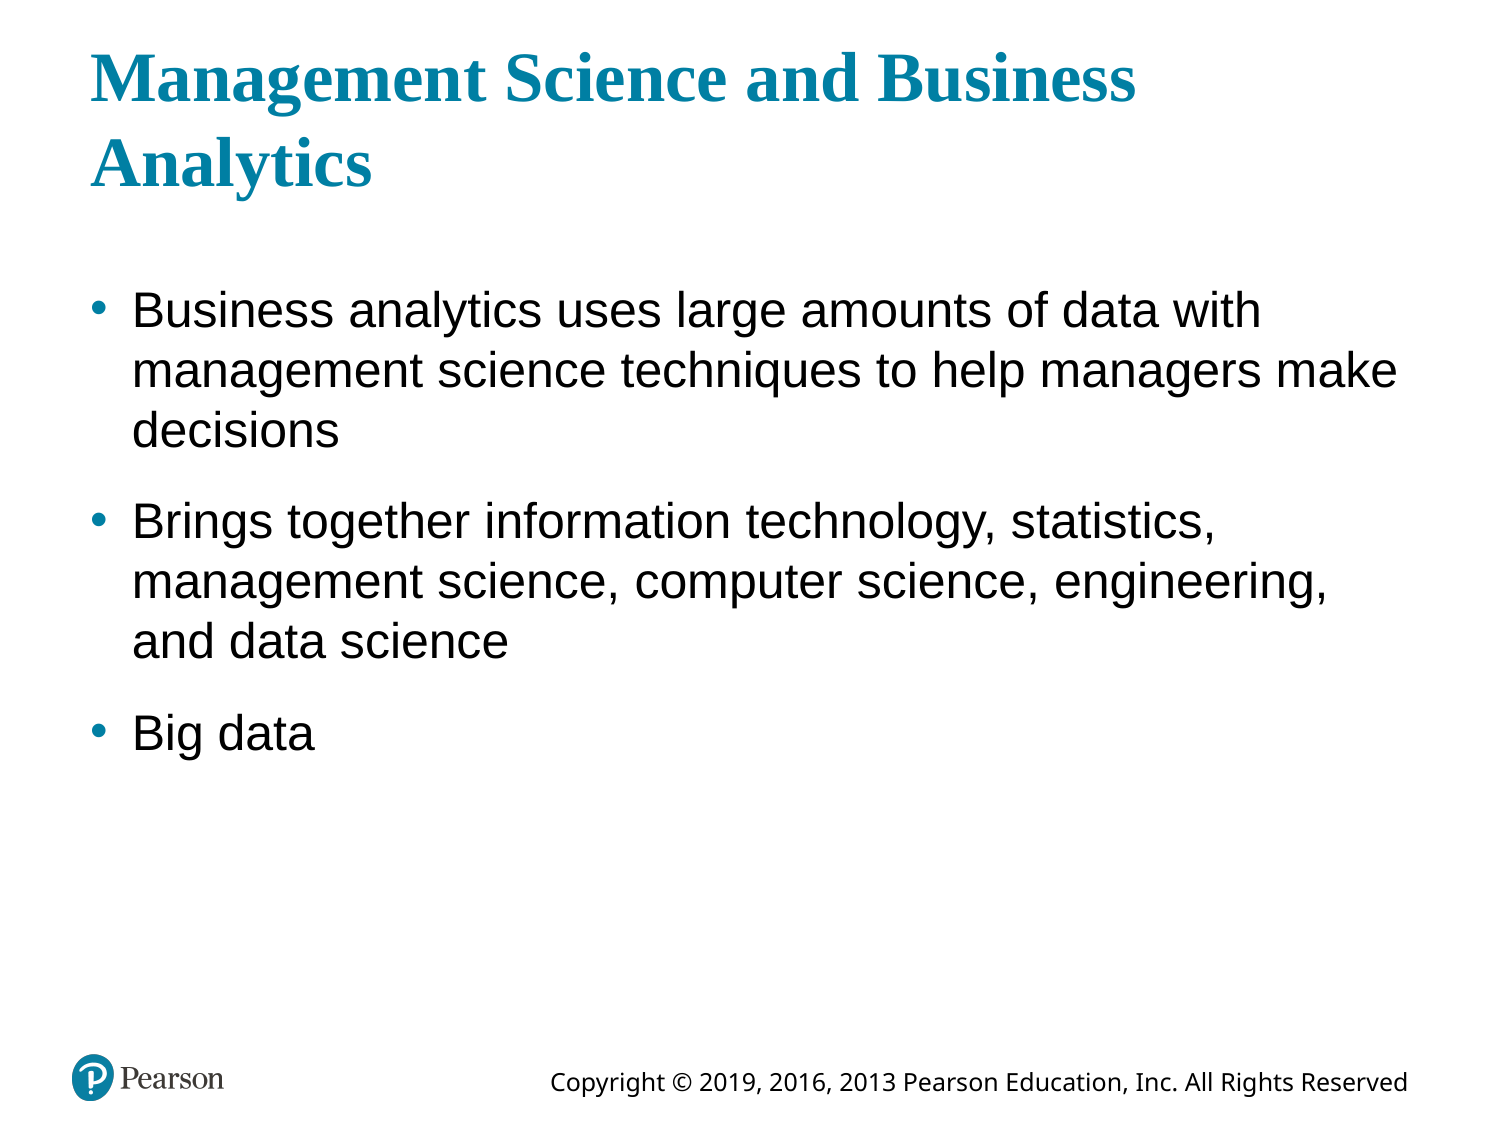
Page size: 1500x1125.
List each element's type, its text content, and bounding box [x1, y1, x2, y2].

picture [72, 1054, 88, 1070]
list Business analytics uses large amounts of data with management science techniques to help managers make decisions Brings together information technology, statistics, management science, computer science, engineering, and data science Big data [75, 262, 1425, 1005]
picture [98, 1054, 224, 1101]
title Management Science and Business Analytics [75, 35, 1425, 216]
picture [80, 1063, 106, 1088]
picture [72, 1087, 83, 1101]
